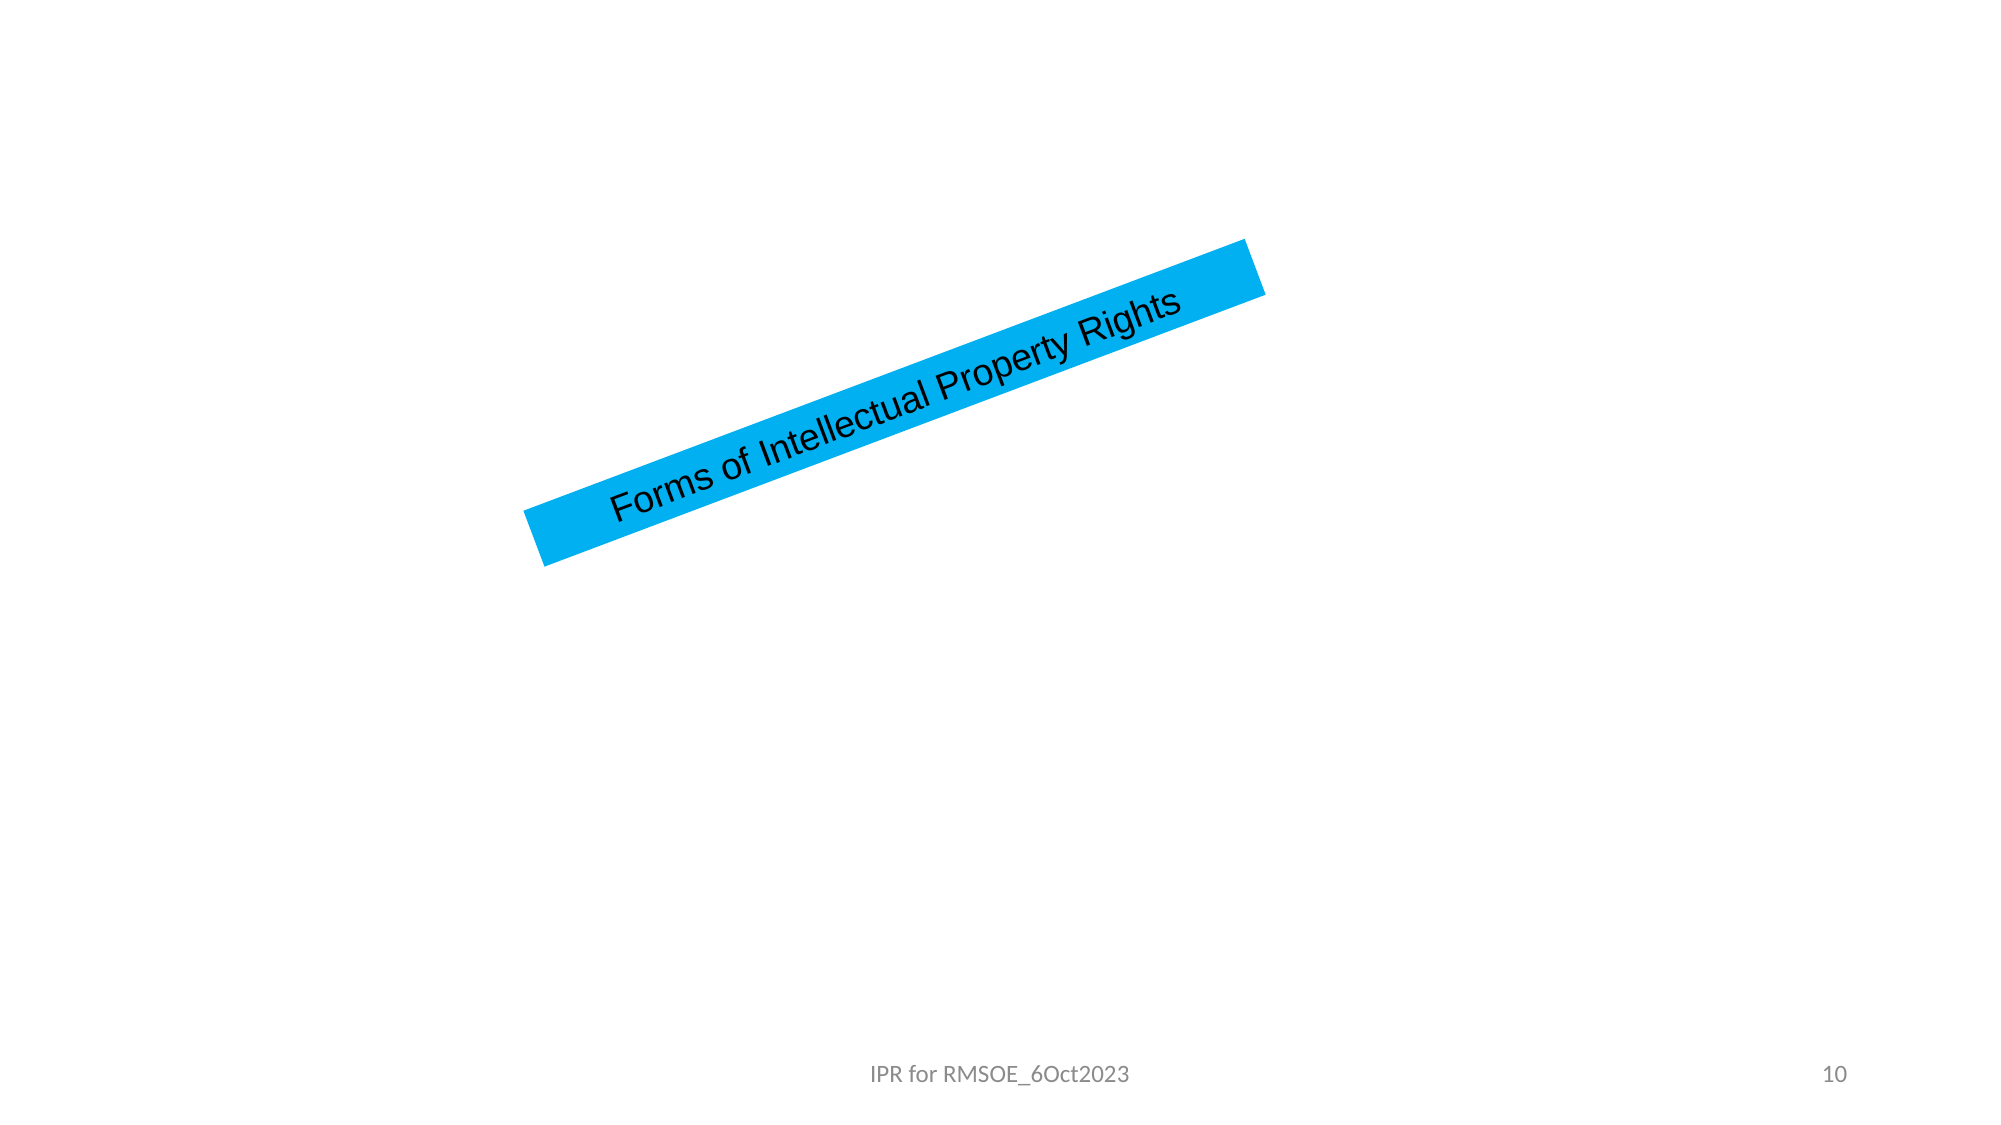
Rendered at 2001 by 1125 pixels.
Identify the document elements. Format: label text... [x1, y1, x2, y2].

slide_number 10 [1412, 1042, 1863, 1103]
text_box Forms of Intellectual Property Rights [523, 238, 1266, 567]
footer IPR for RMSOE_6Oct2023 [662, 1042, 1338, 1103]
